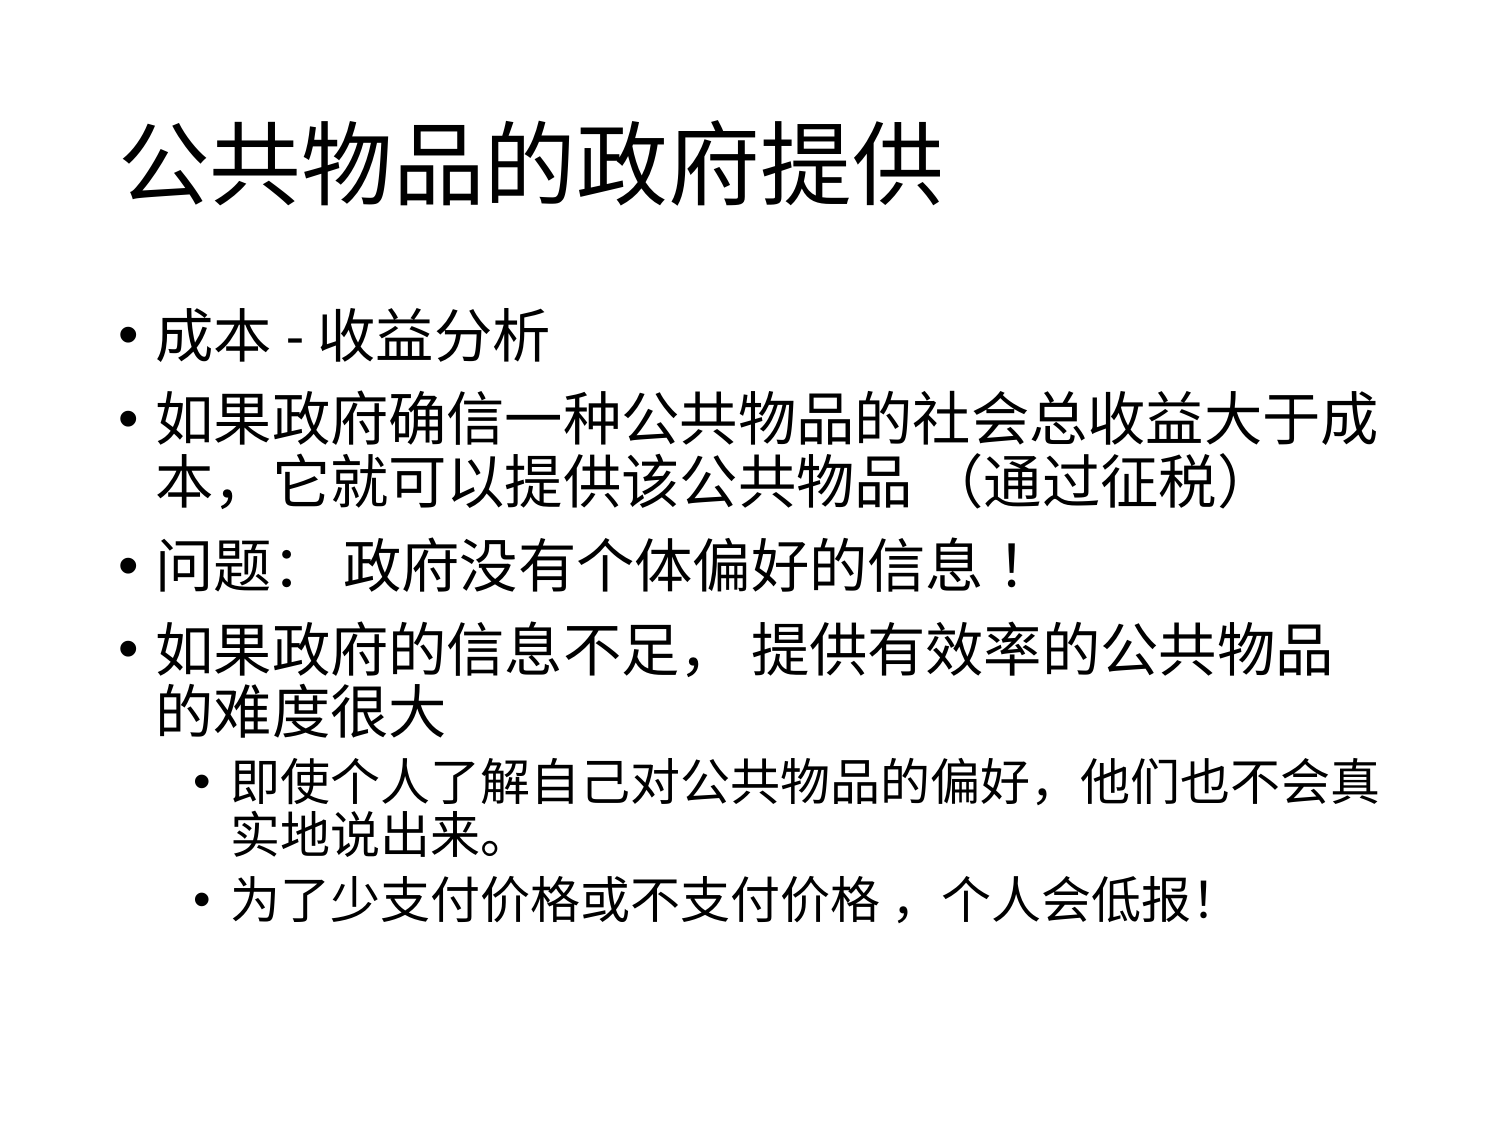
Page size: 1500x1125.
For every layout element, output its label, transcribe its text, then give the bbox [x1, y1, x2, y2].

title 公共物品的政府提供 [103, 59, 1397, 278]
list 成本-收益分析 如果政府确信一种公共物品的社会总收益大于成本，它就可以提供该公共物品 （通过征税） 问题： 政府没有个体偏好的信息 ！ 如果政府的信息不足， 提供有效率的公共物品的难度很大 即使个人了解自己对公共物品的偏好，他们也不会真实地说出来。 为了少支付价格或不支付价格 ，个人会低报！ [103, 299, 1397, 1014]
